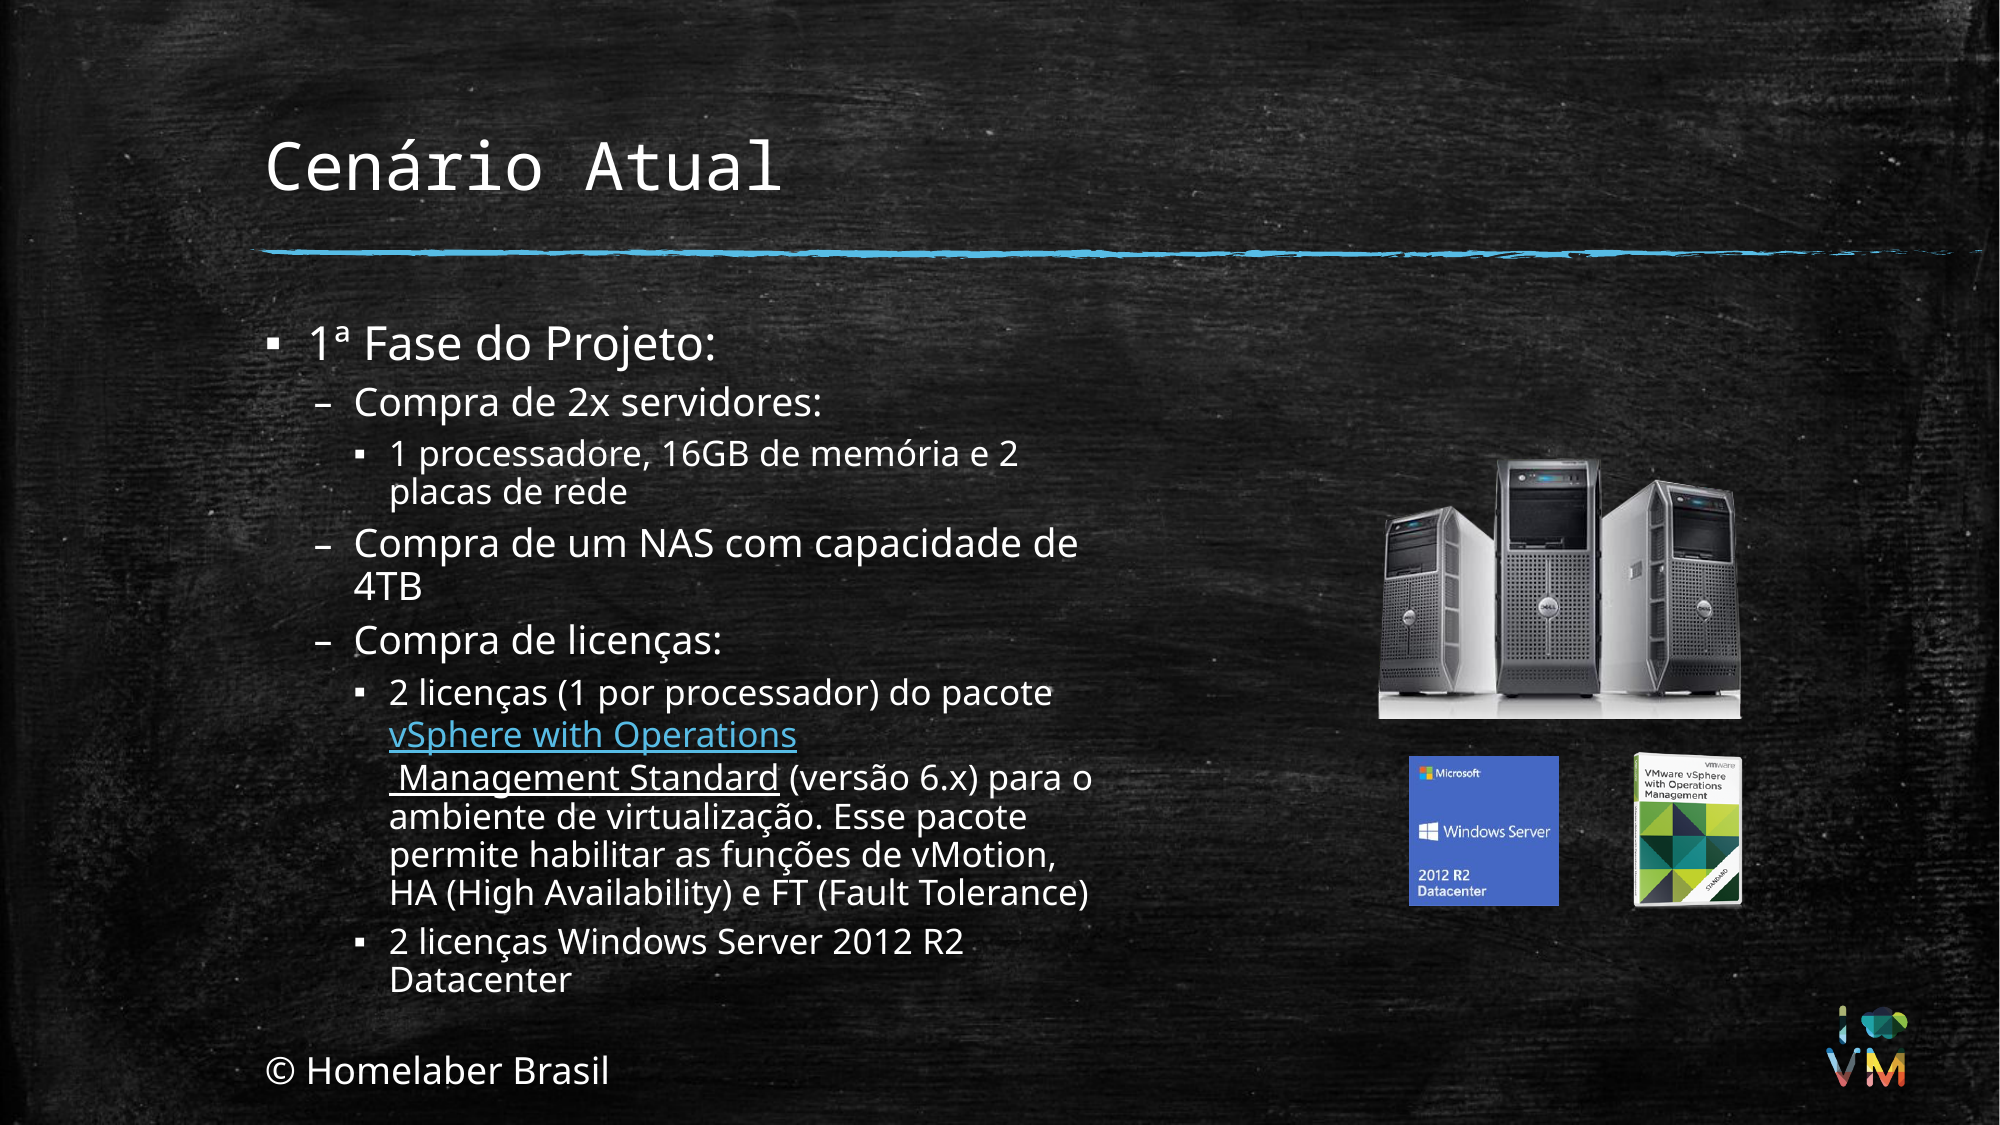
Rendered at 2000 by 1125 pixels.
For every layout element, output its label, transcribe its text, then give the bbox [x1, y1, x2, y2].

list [1409, 756, 1559, 906]
list 1ª Fase do Projeto: Compra de 2x servidores: 1 processadore, 16GB de memória e 2 placas de rede Compra de um NAS com capacidade de 4TB Compra de licenças: 2 licenças (1 por processador) do pacote vSphere with Operations Management Standard (versão 6.x) para o ambiente de virtualização. Esse pacote permite habilitar as funções de vMotion, HA (High Availability) e FT (Fault Tolerance) 2 licenças Windows Server 2012 R2 Datacenter [249, 312, 1113, 1013]
picture [1583, 749, 1746, 912]
footer © Homelaber Brasil [249, 1050, 1288, 1096]
picture [1370, 433, 1747, 719]
title Cenário Atual [249, 45, 1750, 213]
picture [1812, 997, 1921, 1096]
